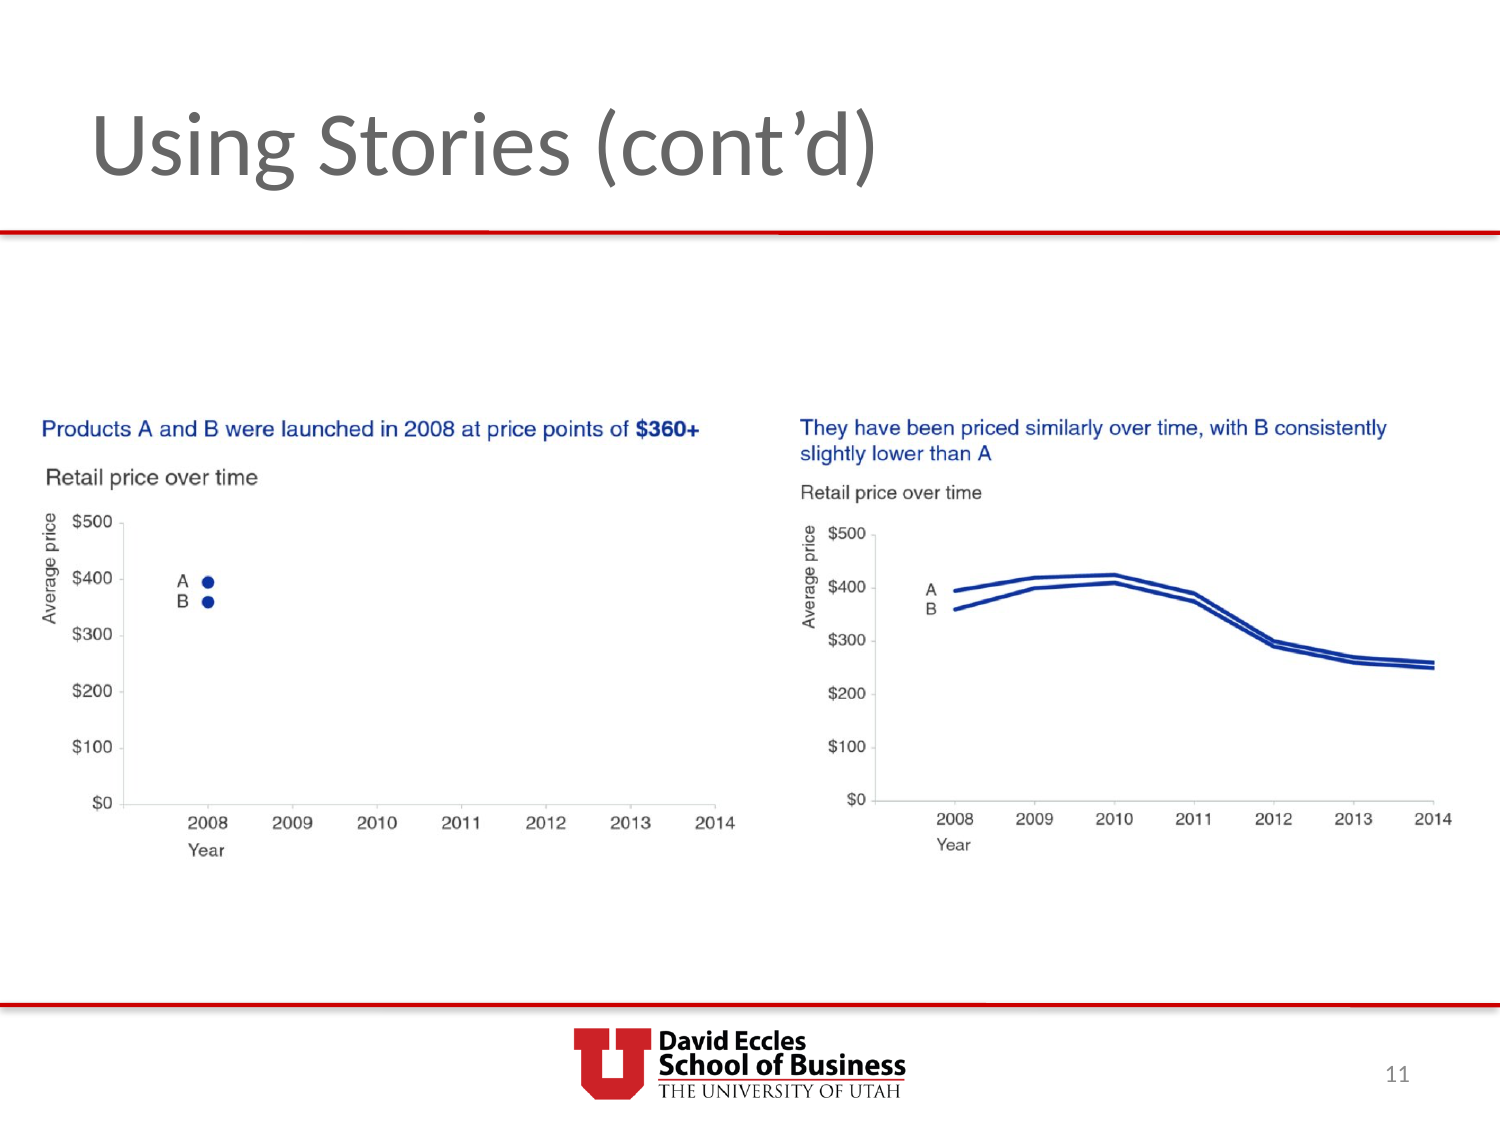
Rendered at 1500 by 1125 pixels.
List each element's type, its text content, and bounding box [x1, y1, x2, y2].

picture [573, 1026, 907, 1102]
picture [27, 401, 1482, 875]
title Using Stories (cont’d) [75, 45, 1425, 233]
slide_number 11 [1074, 1042, 1425, 1103]
